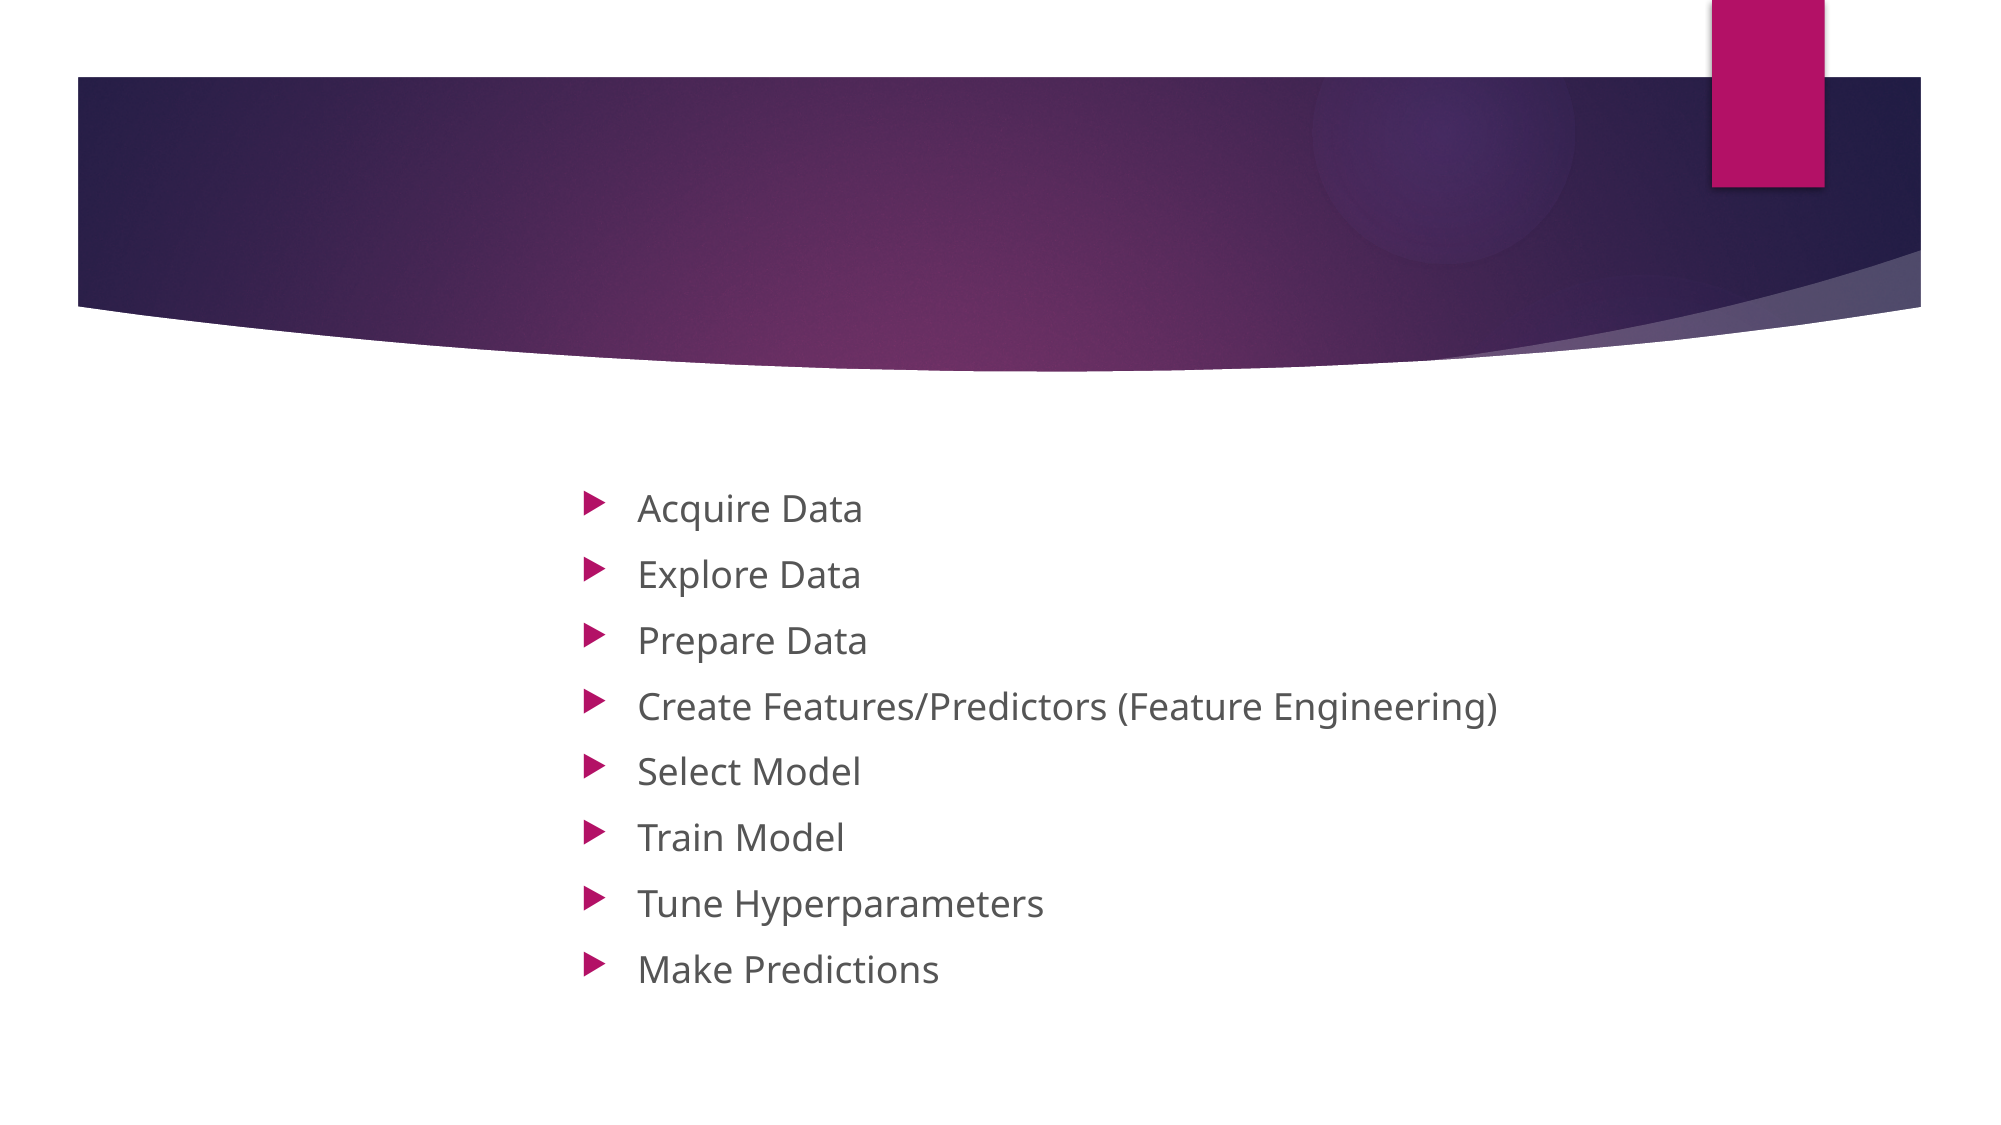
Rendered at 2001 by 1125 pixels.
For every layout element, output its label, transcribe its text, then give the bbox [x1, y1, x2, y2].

list Acquire Data Explore Data Prepare Data Create Features/Predictors (Feature Engineering) Select Model Train Model Tune Hyperparameters Make Predictions [566, 477, 2000, 1038]
